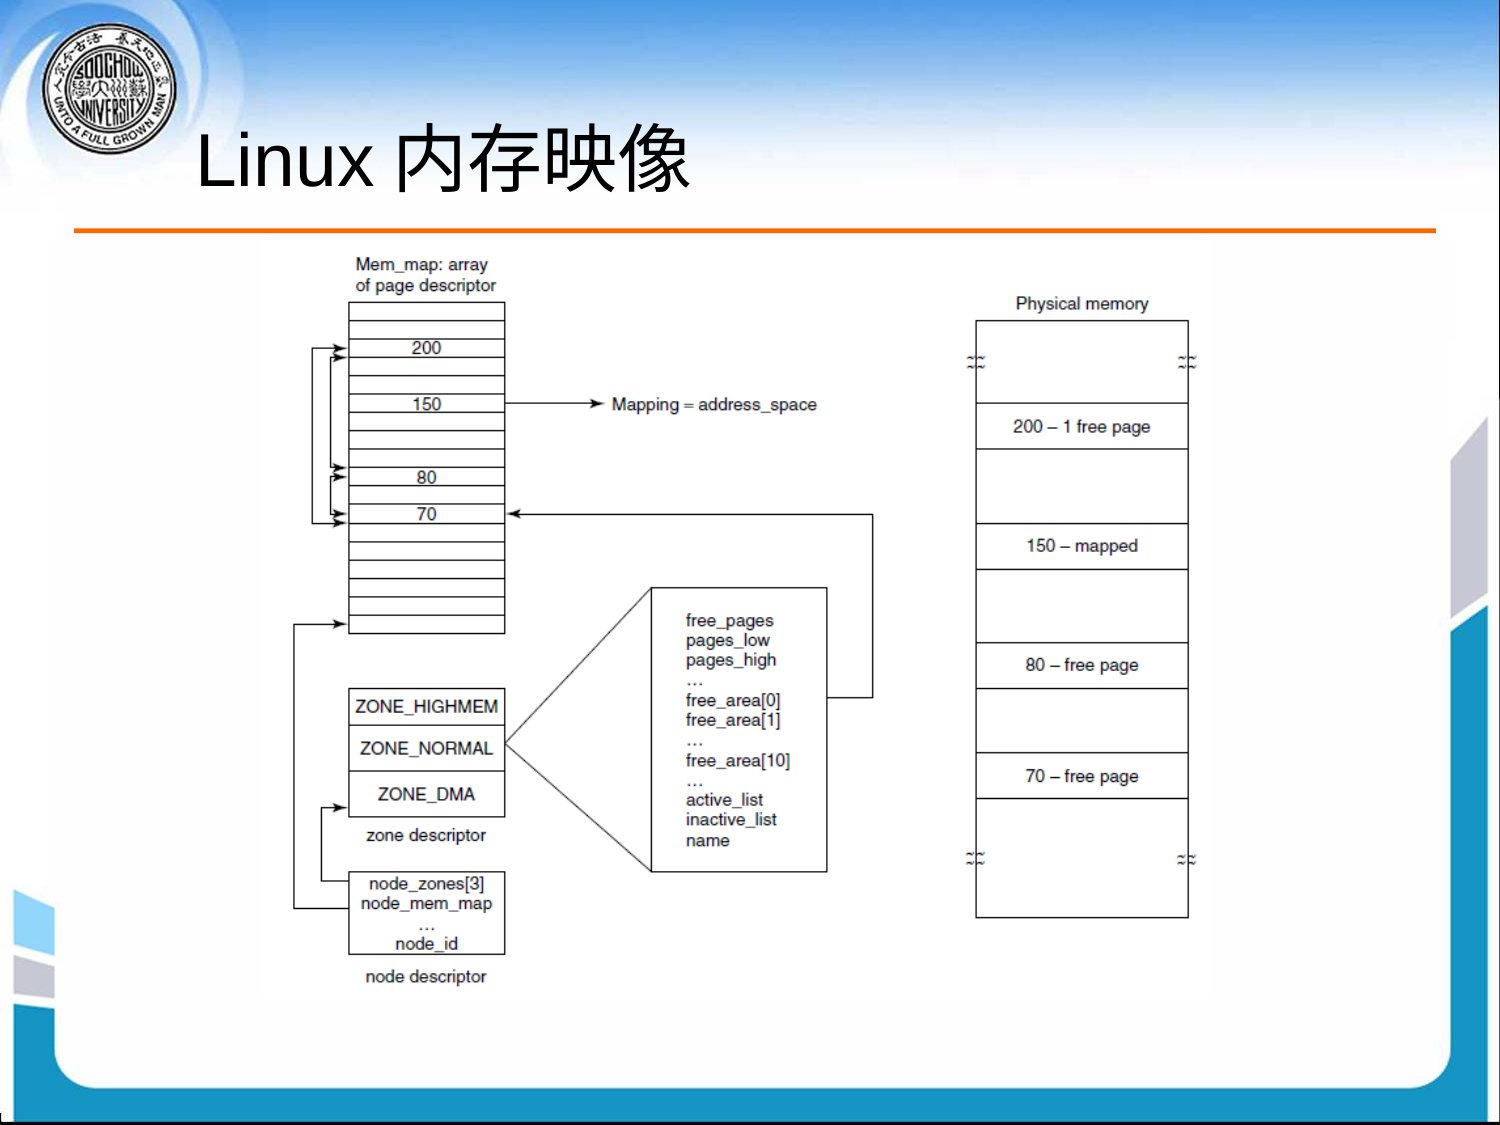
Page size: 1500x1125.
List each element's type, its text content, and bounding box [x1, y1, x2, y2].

picture [0, 0, 1500, 1125]
title Linux内存映像 [180, 62, 1500, 250]
